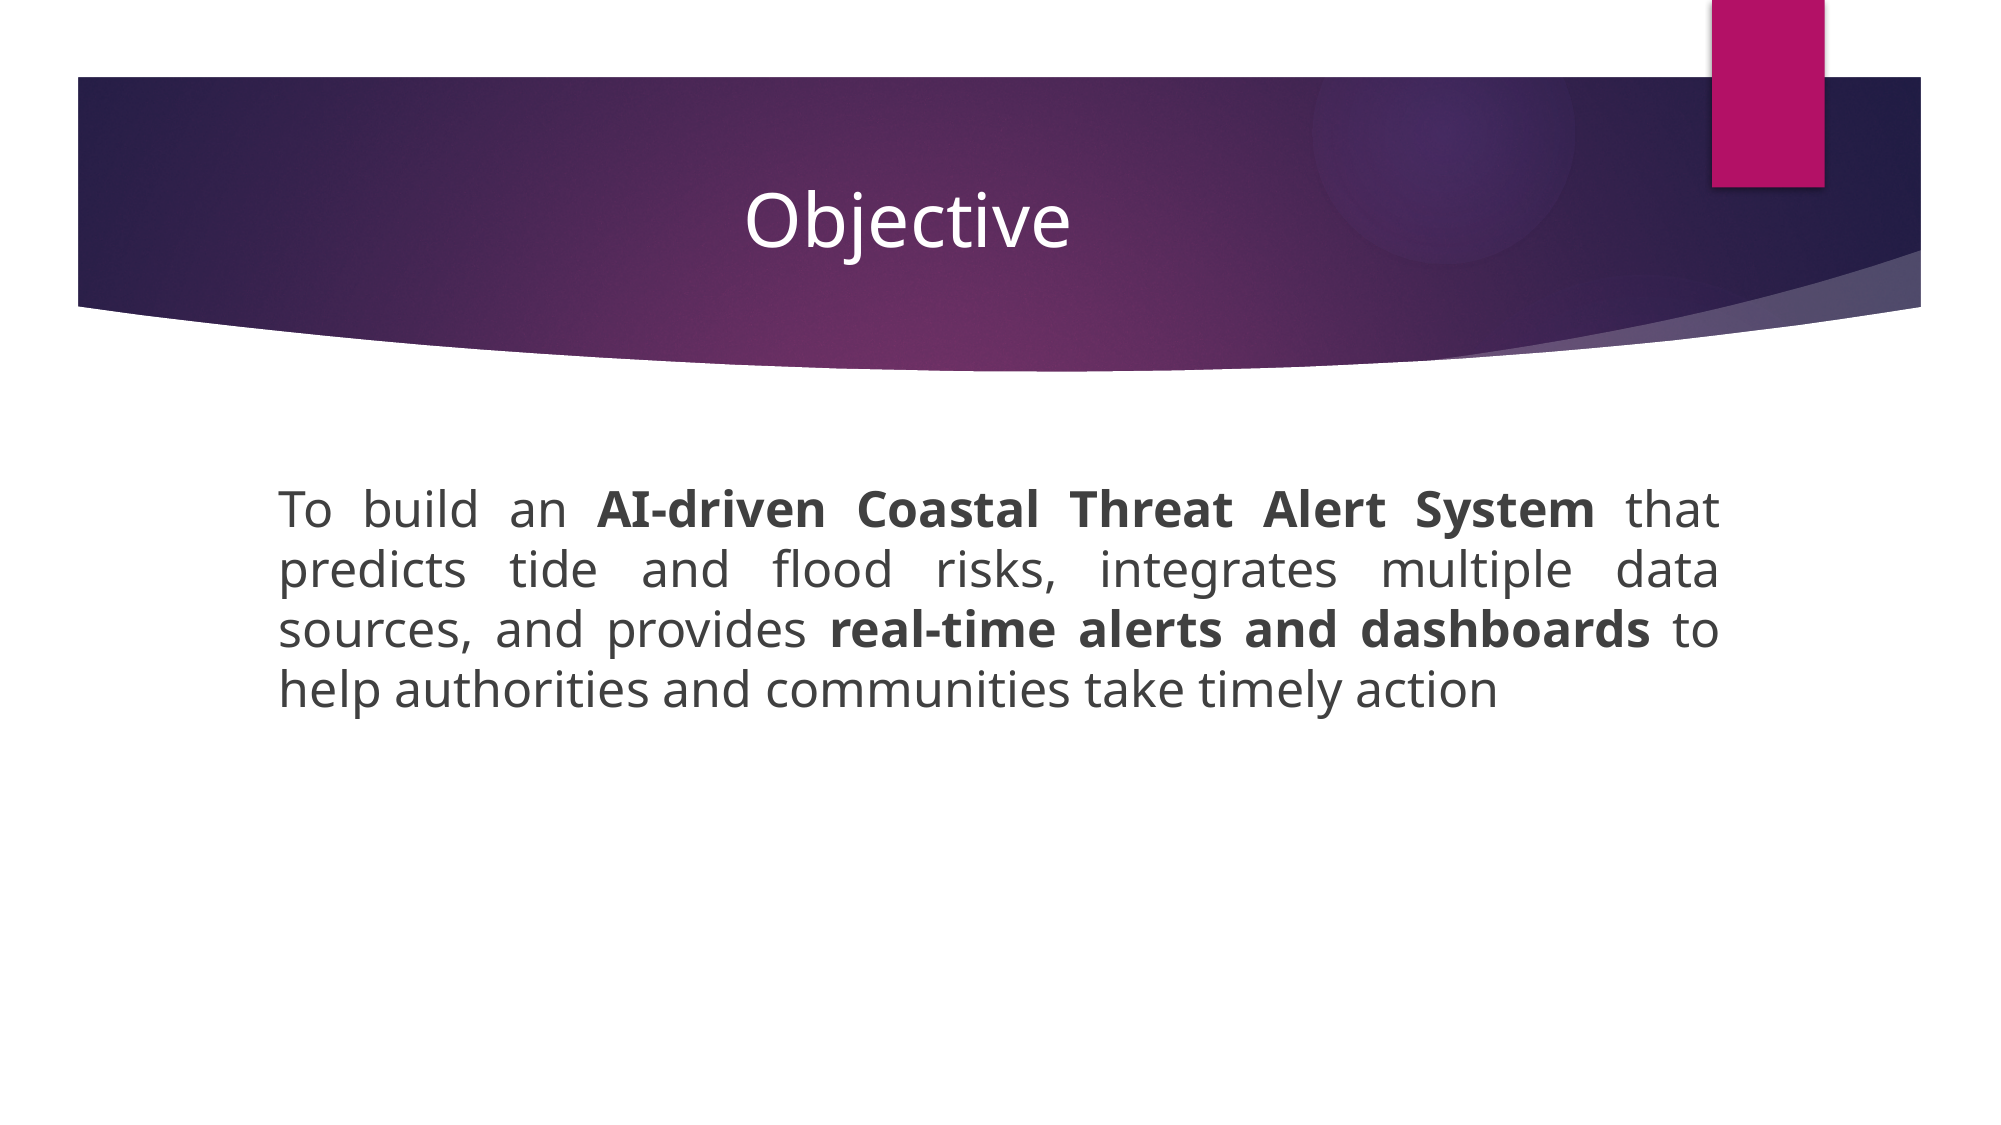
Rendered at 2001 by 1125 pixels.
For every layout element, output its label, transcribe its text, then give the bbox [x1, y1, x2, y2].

list To build an AI-driven Coastal Threat Alert System that predicts tide and flood risks, integrates multiple data sources, and provides real-time alerts and dashboards to help authorities and communities take timely action [263, 470, 1736, 1029]
title Objective [189, 159, 1627, 276]
